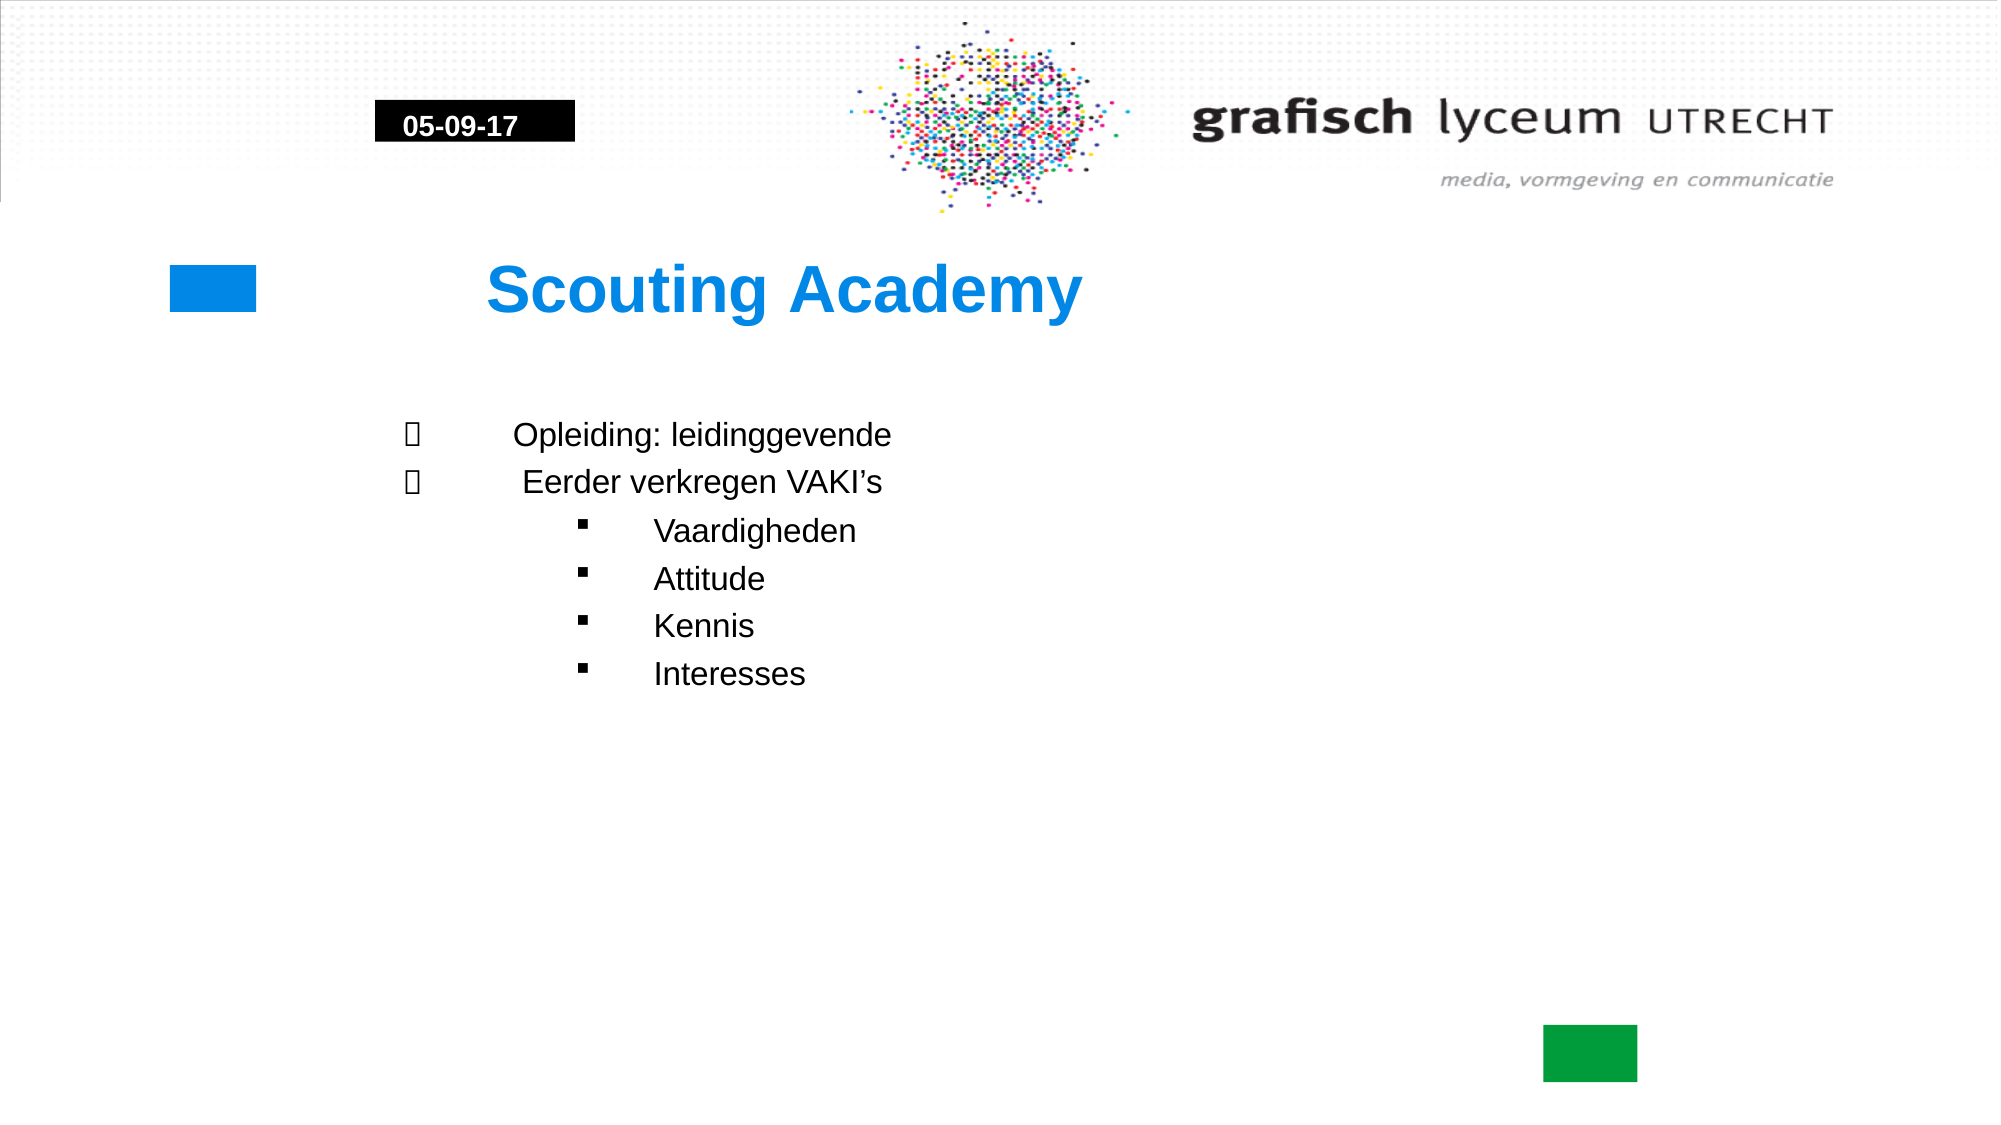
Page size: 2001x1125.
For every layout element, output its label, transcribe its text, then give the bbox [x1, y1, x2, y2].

text_box 05-09-17 [375, 99, 575, 142]
text_box [1543, 1024, 1638, 1083]
text_box Vaardigheden Attitude Kennis Interesses [573, 498, 863, 693]
text_box Opleiding: leidinggevende Eerder verkregen VAKI’s [510, 403, 898, 501]
text_box   [400, 403, 420, 501]
title Scouting Academy [484, 243, 1088, 434]
picture [0, 0, 1998, 213]
picture [169, 265, 257, 312]
